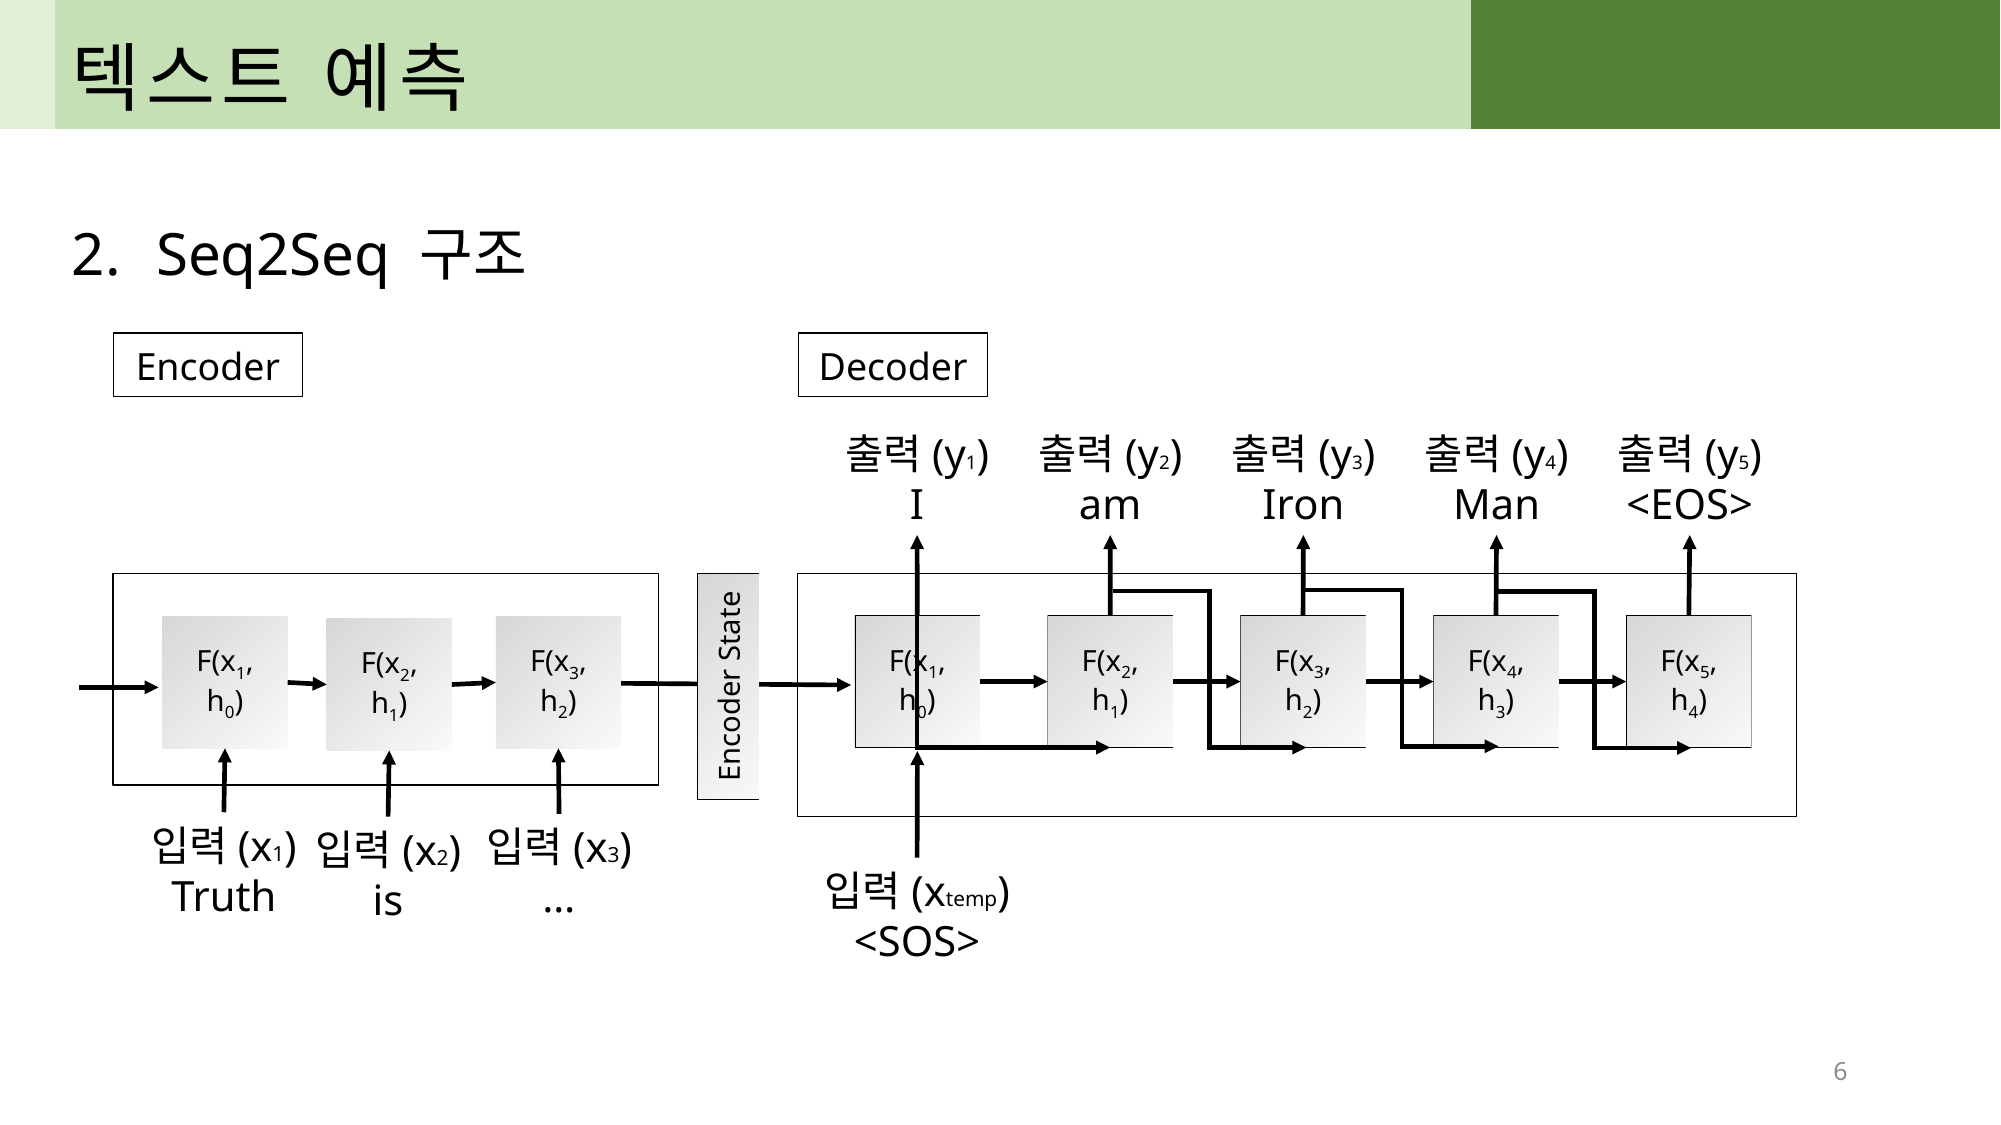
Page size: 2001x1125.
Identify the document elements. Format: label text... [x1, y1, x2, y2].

text_box [112, 573, 659, 786]
text_box 출력(y3) Iron [1180, 420, 1373, 536]
text_box 출력(y2) am [1040, 420, 1180, 536]
text_box Encoder State [696, 573, 760, 683]
text_box 출력(y4) Man [1373, 420, 1567, 536]
text_box 입력(xtemp) <SOS> [809, 857, 1025, 973]
text_box Decoder [798, 333, 988, 397]
text_box F(x5, h4) [1691, 615, 1752, 749]
text_box [918, 573, 1797, 817]
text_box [1498, 591, 1692, 748]
text_box 출력(y5) <EOS> [1567, 420, 1813, 536]
text_box 입력(x1) Truth [136, 812, 312, 927]
text_box 텍스트 예측 [55, 0, 1471, 129]
text_box 입력(x3) … [471, 813, 647, 929]
text_box [1471, 0, 2000, 129]
text_box F(x1, h0) [854, 615, 915, 749]
text_box Encoder [113, 333, 303, 397]
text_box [917, 591, 1111, 748]
text_box Encoder State [696, 686, 760, 800]
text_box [1305, 589, 1499, 747]
text_box [797, 573, 916, 817]
text_box [0, 0, 55, 129]
text_box Seq2Seq 구조 [57, 210, 542, 295]
slide_number 6 [1412, 1042, 1863, 1103]
text_box 출력(y1) I [794, 420, 1040, 536]
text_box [1113, 591, 1307, 748]
text_box 입력(x2) is [300, 816, 476, 932]
